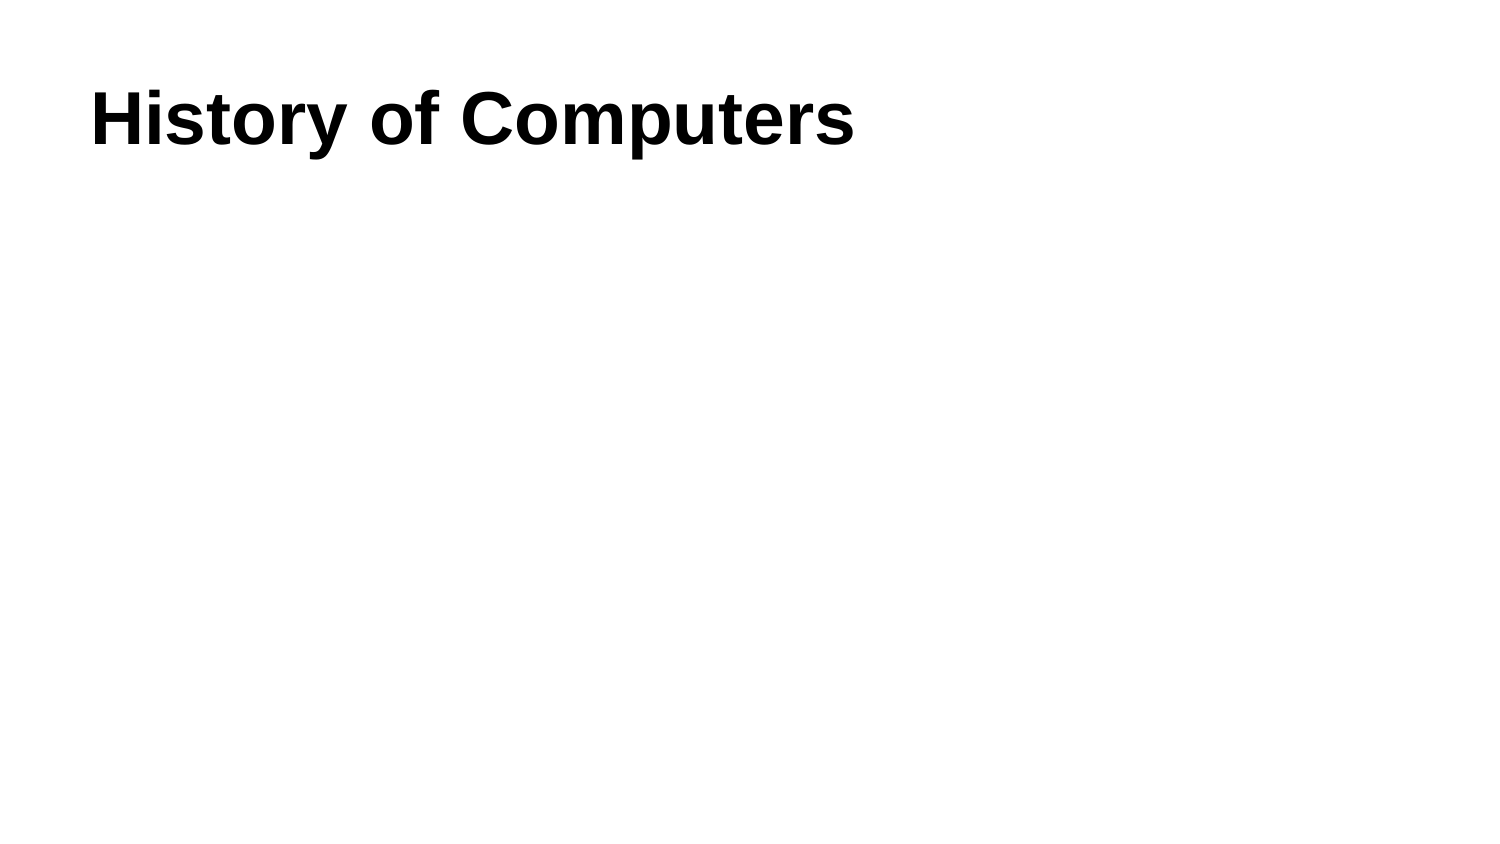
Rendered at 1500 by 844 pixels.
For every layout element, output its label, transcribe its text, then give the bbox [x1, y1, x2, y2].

title History of Computers [75, 33, 1425, 175]
